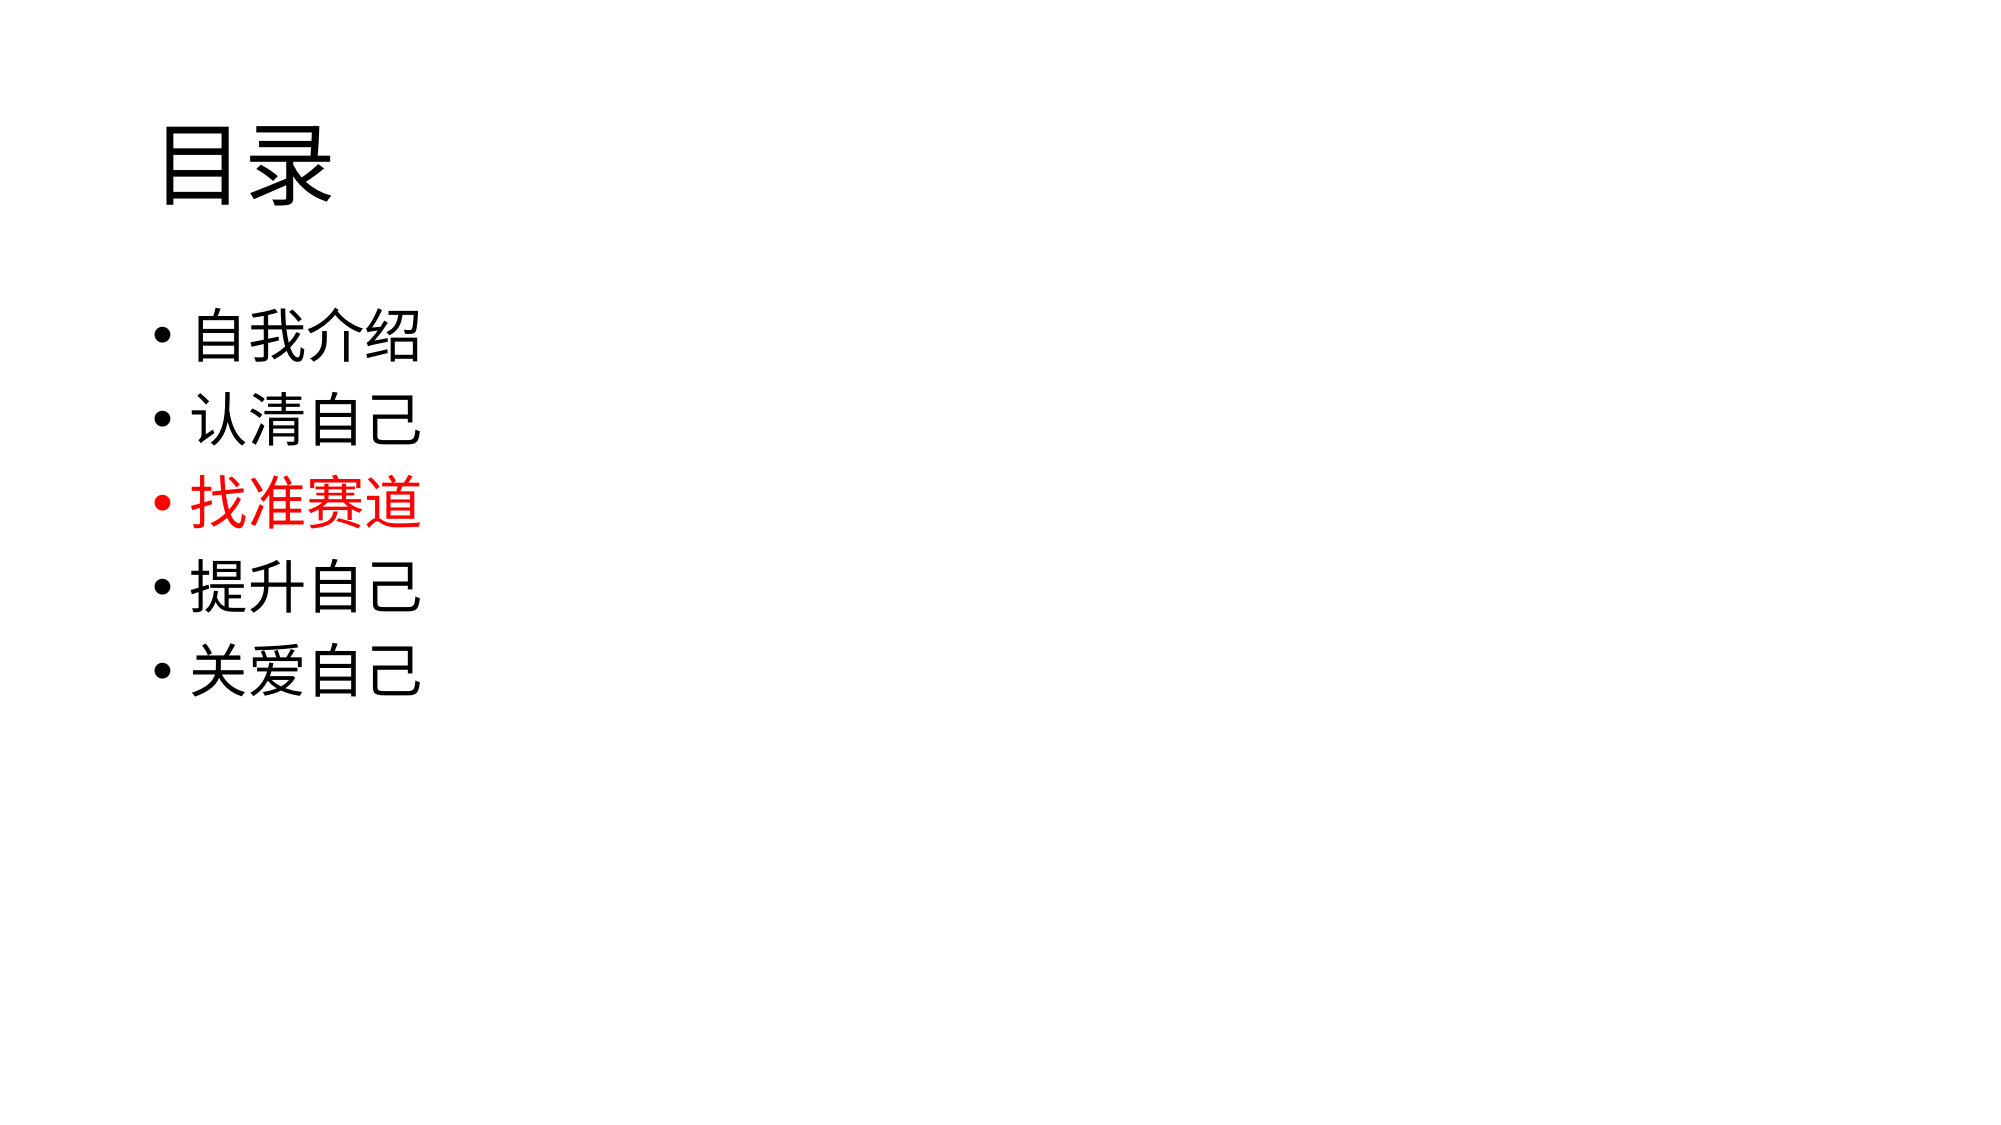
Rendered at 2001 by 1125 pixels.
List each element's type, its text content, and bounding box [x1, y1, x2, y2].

title 目录 [137, 59, 1863, 278]
list 自我介绍 认清自己 找准赛道 提升自己 关爱自己 [137, 299, 1863, 1014]
